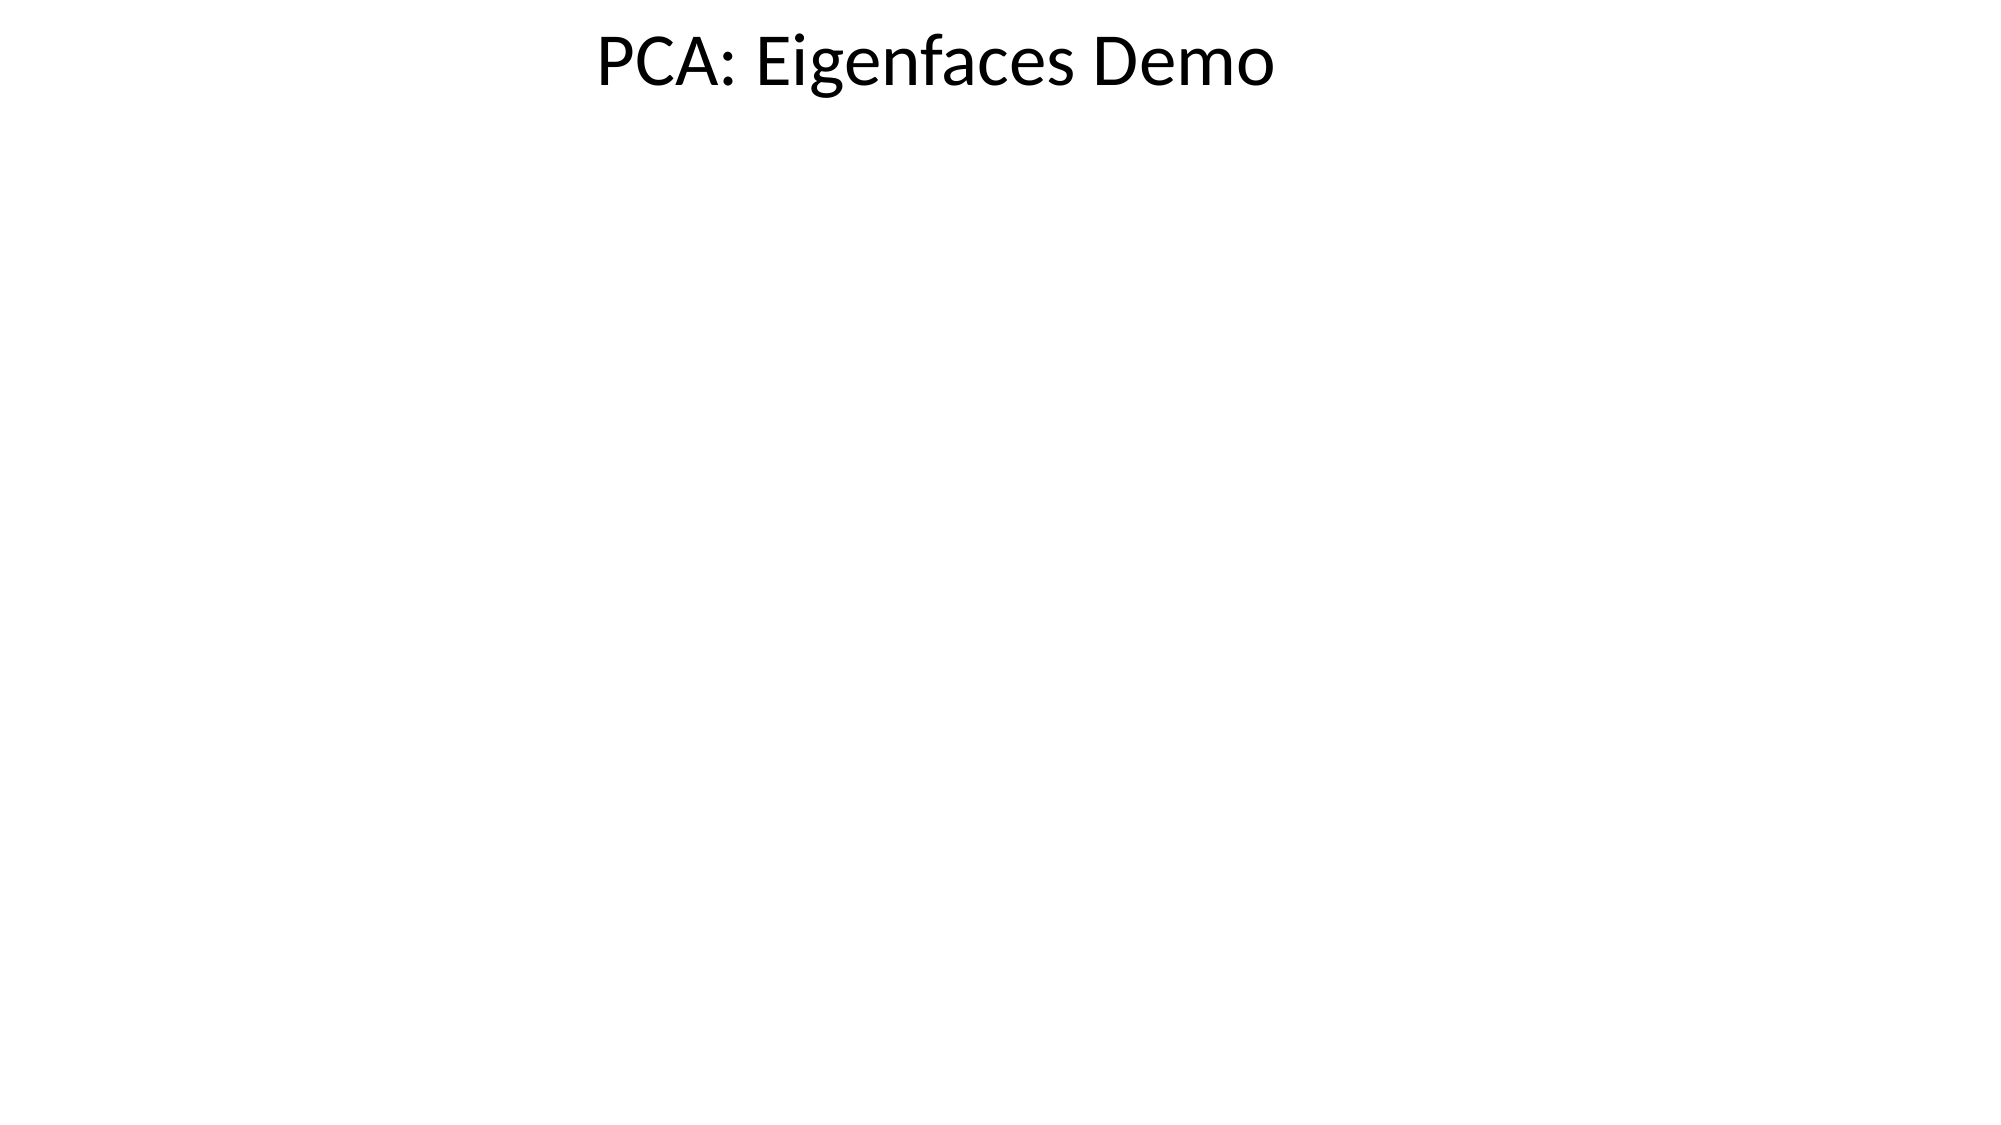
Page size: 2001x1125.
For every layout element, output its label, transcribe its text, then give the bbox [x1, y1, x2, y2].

text_box PCA: Eigenfaces Demo [581, 3, 1293, 109]
